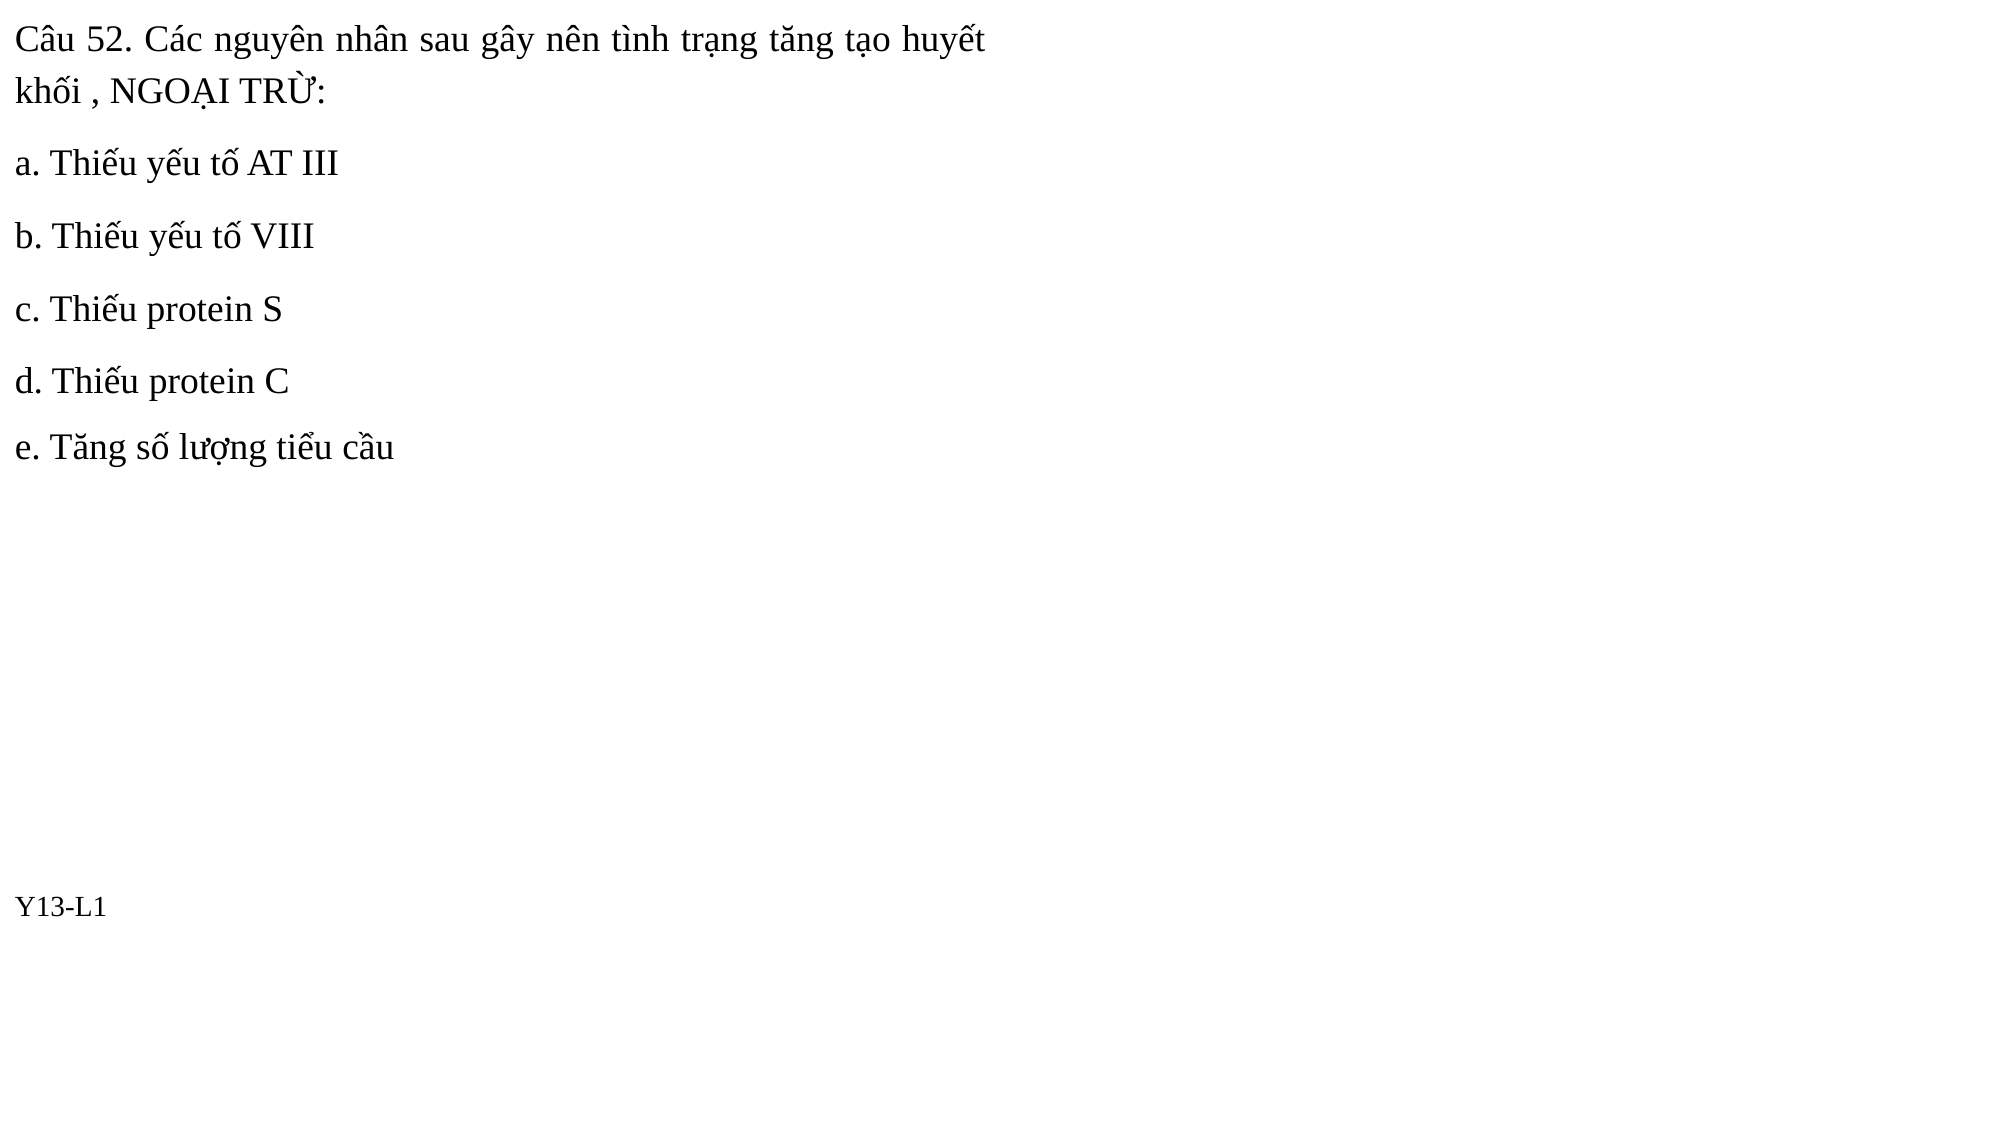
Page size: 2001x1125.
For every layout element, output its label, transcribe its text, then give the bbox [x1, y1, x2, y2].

text_box Y13-L1 [0, 880, 882, 931]
text_box Câu 52. Các nguyên nhân sau gây nên tình trạng tăng tạo huyết khối , NGOẠI TRỪ: a. Thiếu yếu tố AT III b. Thiếu yếu tố VIII c. Thiếu protein S d. Thiếu protein C e. Tăng số lượng tiểu cầu [0, 0, 1002, 475]
